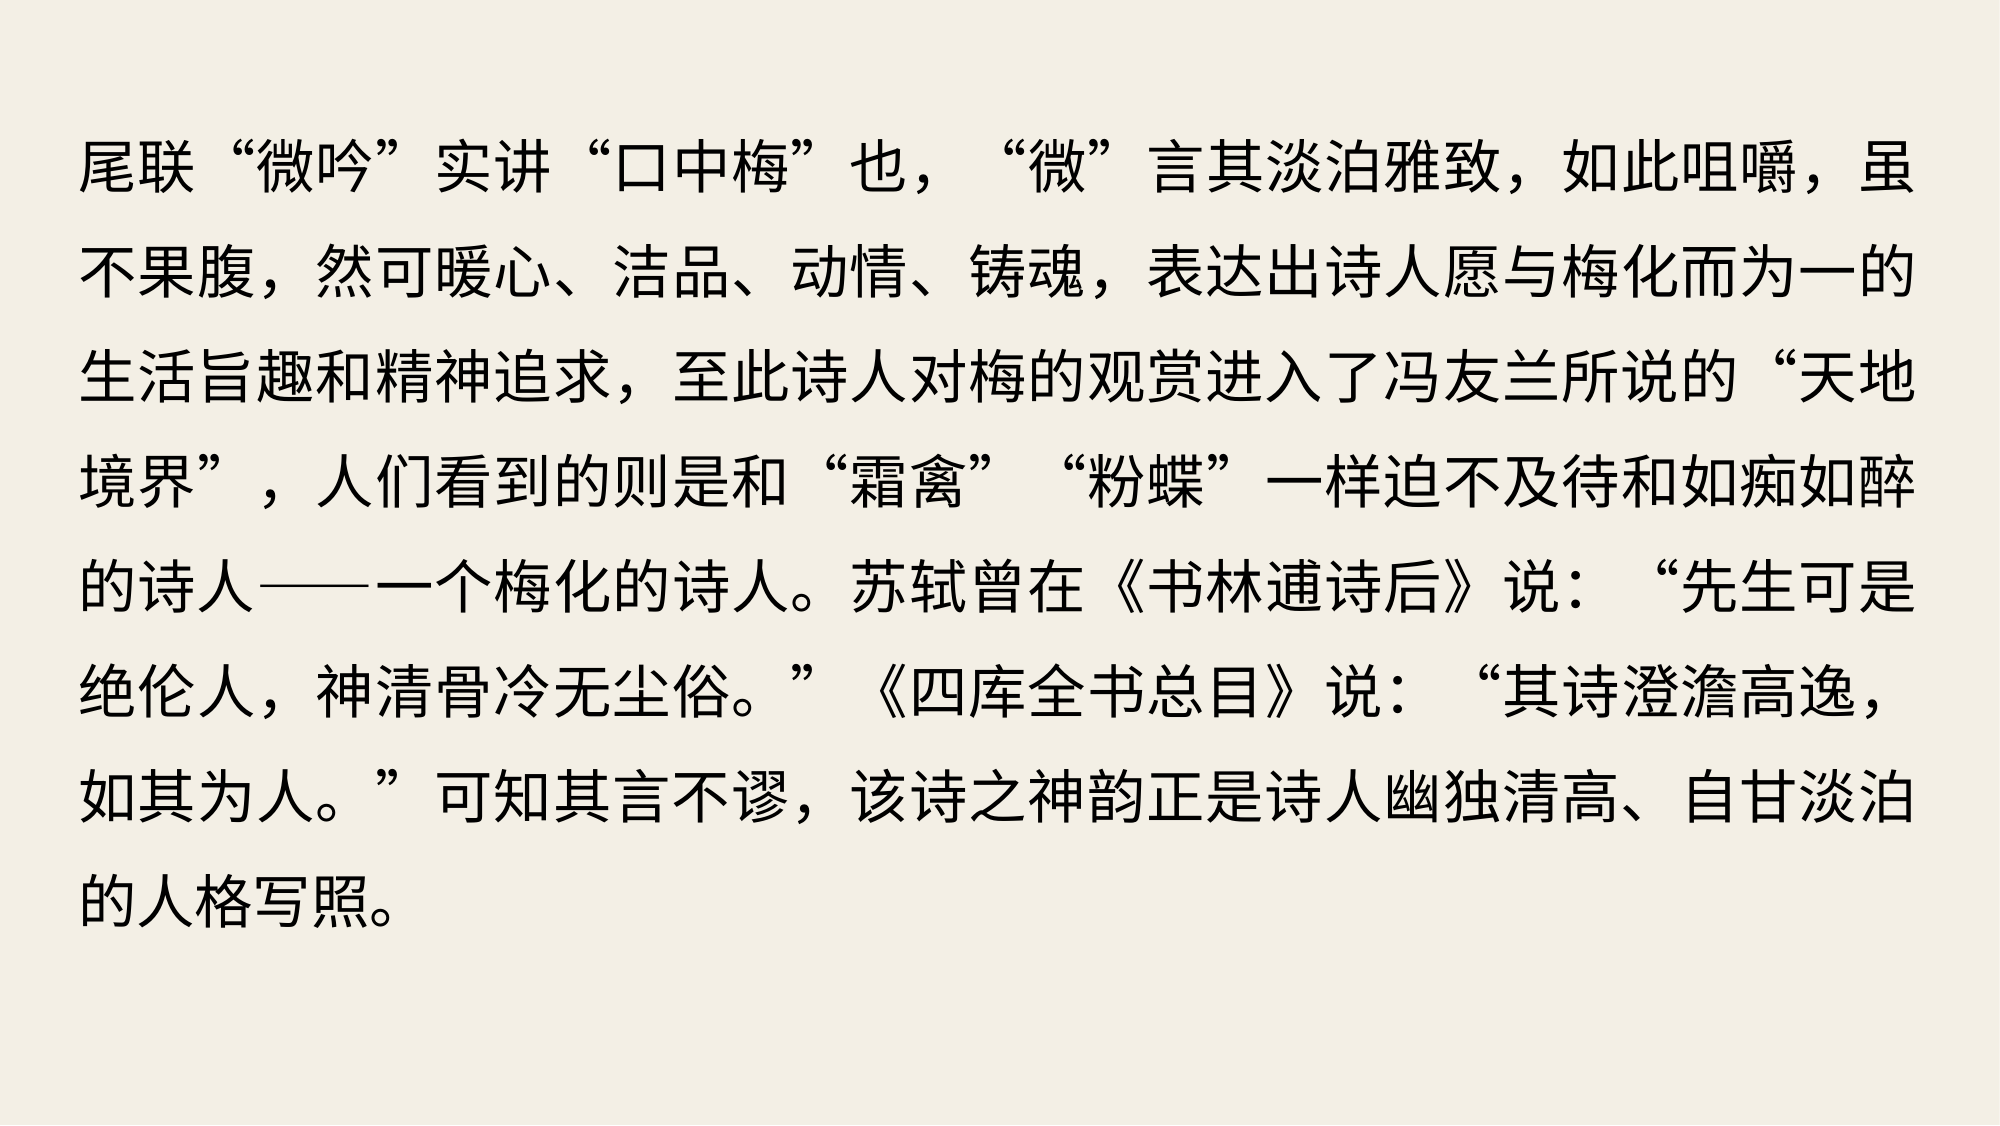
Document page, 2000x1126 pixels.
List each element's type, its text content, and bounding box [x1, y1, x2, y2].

text_box 尾联“微吟”实讲“口中梅”也，“微”言其淡泊雅致，如此咀嚼，虽不果腹，然可暖心、洁品、动情、铸魂，表达出诗人愿与梅化而为一的生活旨趣和精神追求，至此诗人对梅的观赏进入了冯友兰所说的“天地境界”，人们看到的则是和“霜禽”“粉蝶”一样迫不及待和如痴如醉的诗人——一个梅化的诗人。苏轼曾在《书林逋诗后》说：“先生可是绝伦人，神清骨冷无尘俗。”《四库全书总目》说：“其诗澄澹高逸，如其为人。”可知其言不谬，该诗之神韵正是诗人幽独清高、自甘淡泊的人格写照。 [58, 85, 1937, 946]
